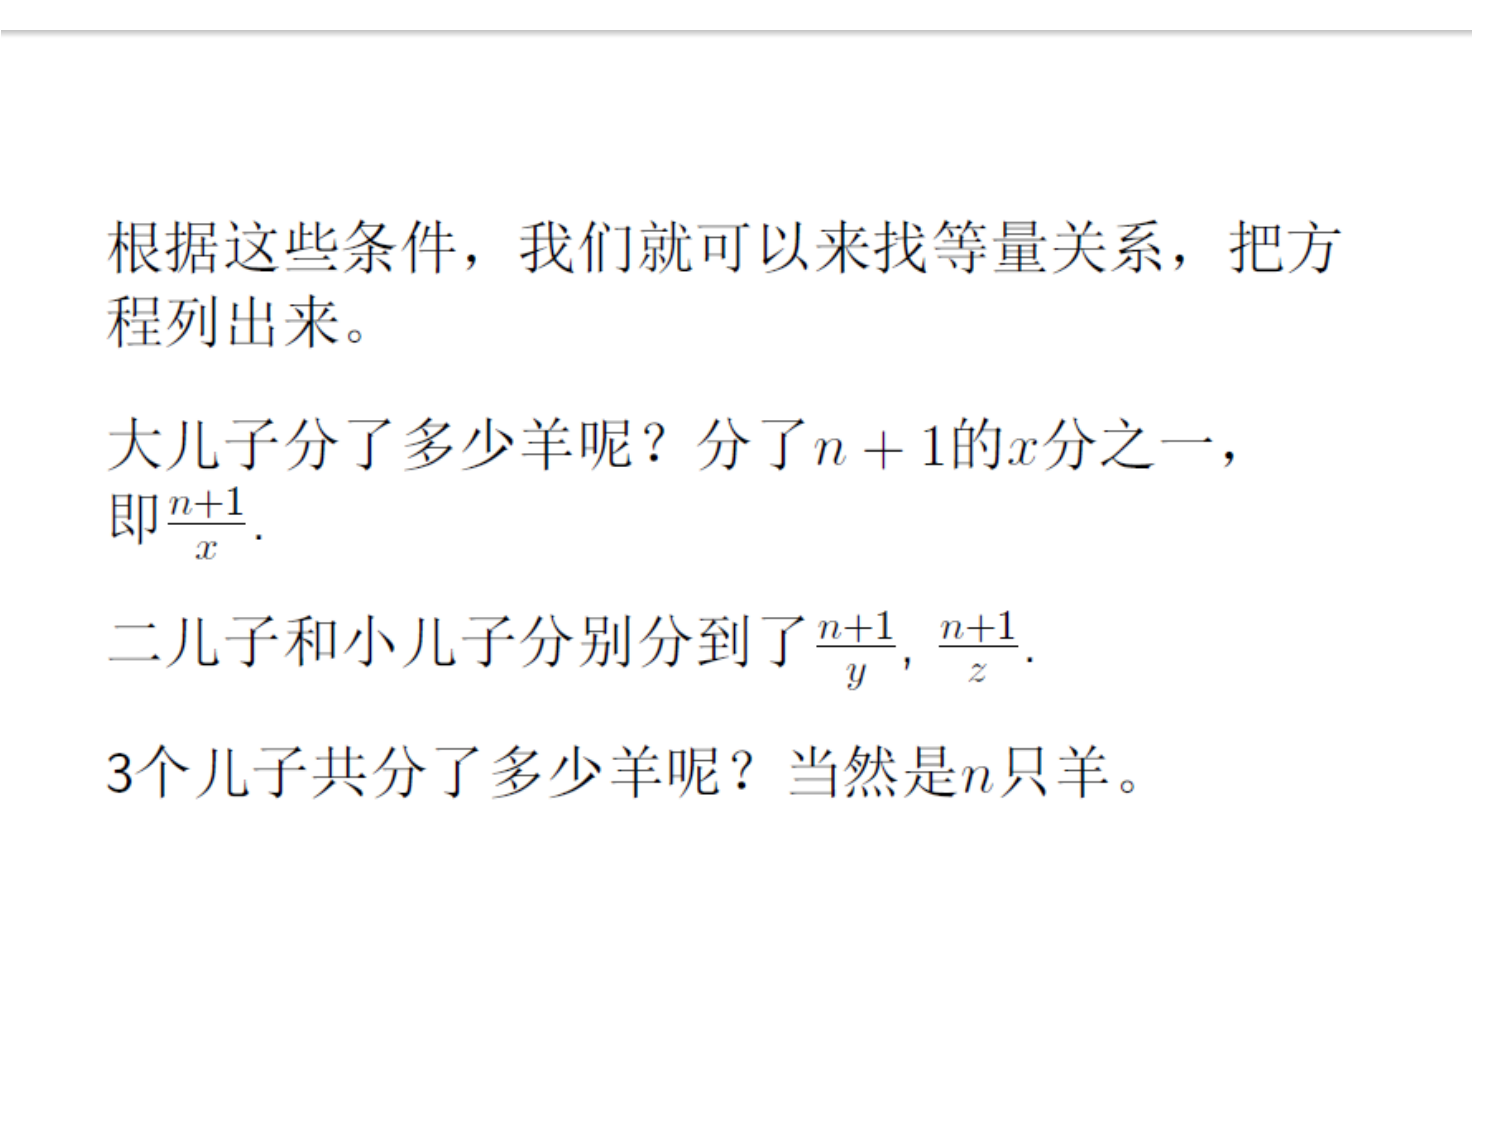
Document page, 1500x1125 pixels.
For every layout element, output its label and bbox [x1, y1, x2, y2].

list [1, 30, 1472, 1006]
